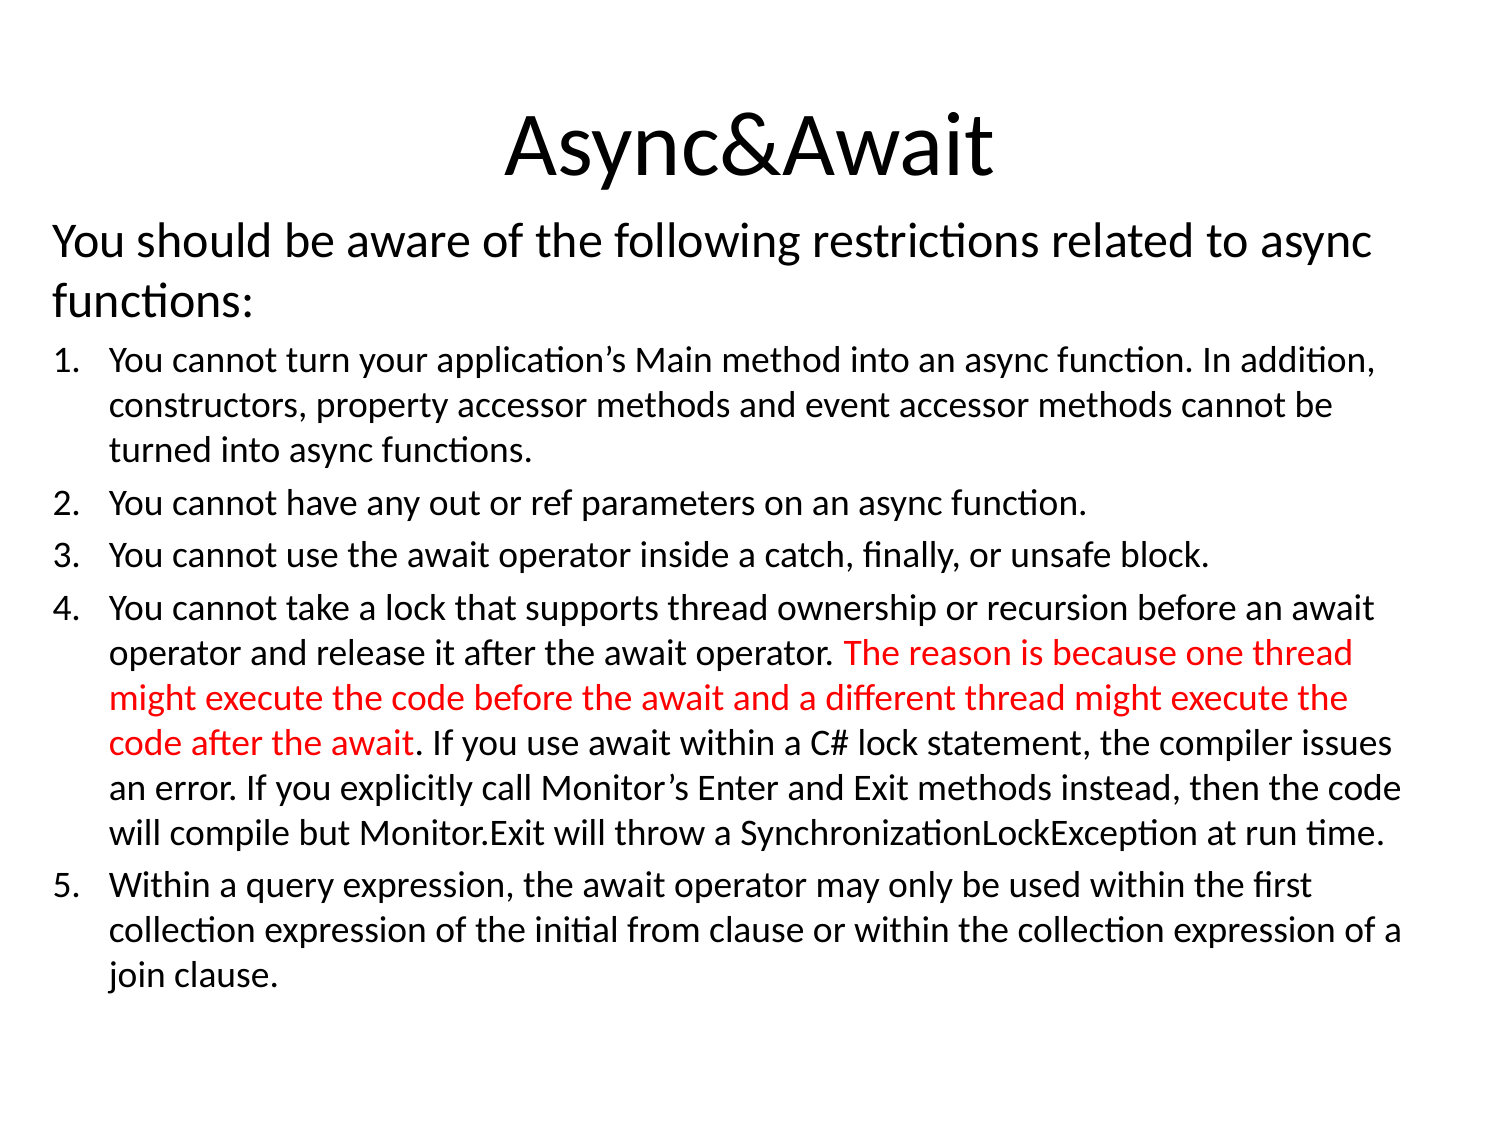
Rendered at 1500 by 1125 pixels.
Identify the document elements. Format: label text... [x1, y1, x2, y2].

title Async&Await [75, 45, 1425, 200]
list You should be aware of the following restrictions related to async functions: You cannot turn your application’s Main method into an async function. In addition, constructors, property accessor methods and event accessor methods cannot be turned into async functions. You cannot have any out or ref parameters on an async function. You cannot use the await operator inside a catch, finally, or unsafe block. You cannot take a lock that supports thread ownership or recursion before an await operator and release it after the await operator. The reason is because one thread might execute the code before the await and a different thread might execute the code after the await. If you use await within a C# lock statement, the compiler issues an error. If you explicitly call Monitor’s Enter and Exit methods instead, then the code will compile but Monitor.Exit will throw a SynchronizationLockException at run time. Within a query expression, the await operator may only be used within the first collection expression of the initial from clause or within the collection expression of a join clause. [37, 200, 1425, 1005]
